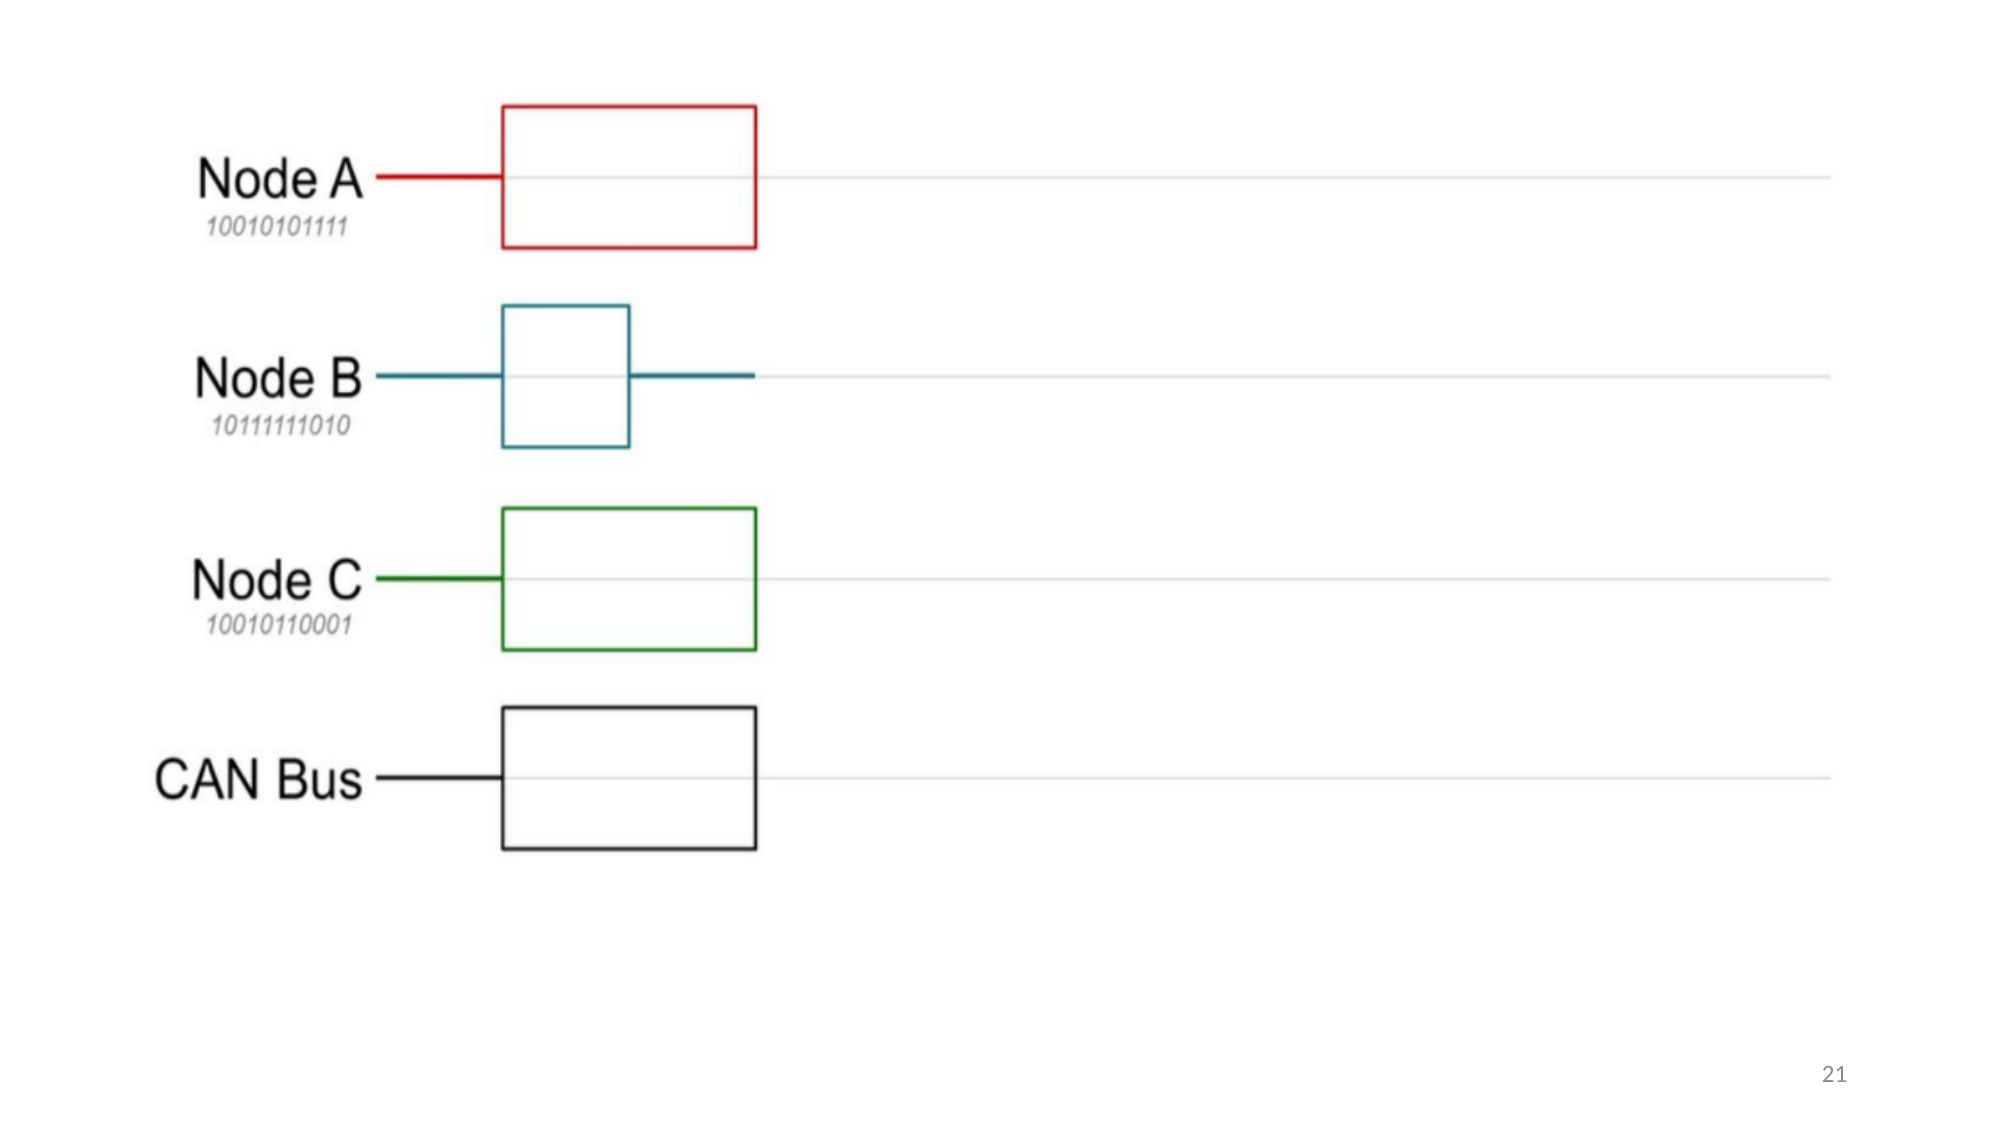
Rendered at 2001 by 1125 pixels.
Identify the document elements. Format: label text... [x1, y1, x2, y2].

slide_number 21 [1412, 1042, 1863, 1103]
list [103, 22, 1942, 924]
